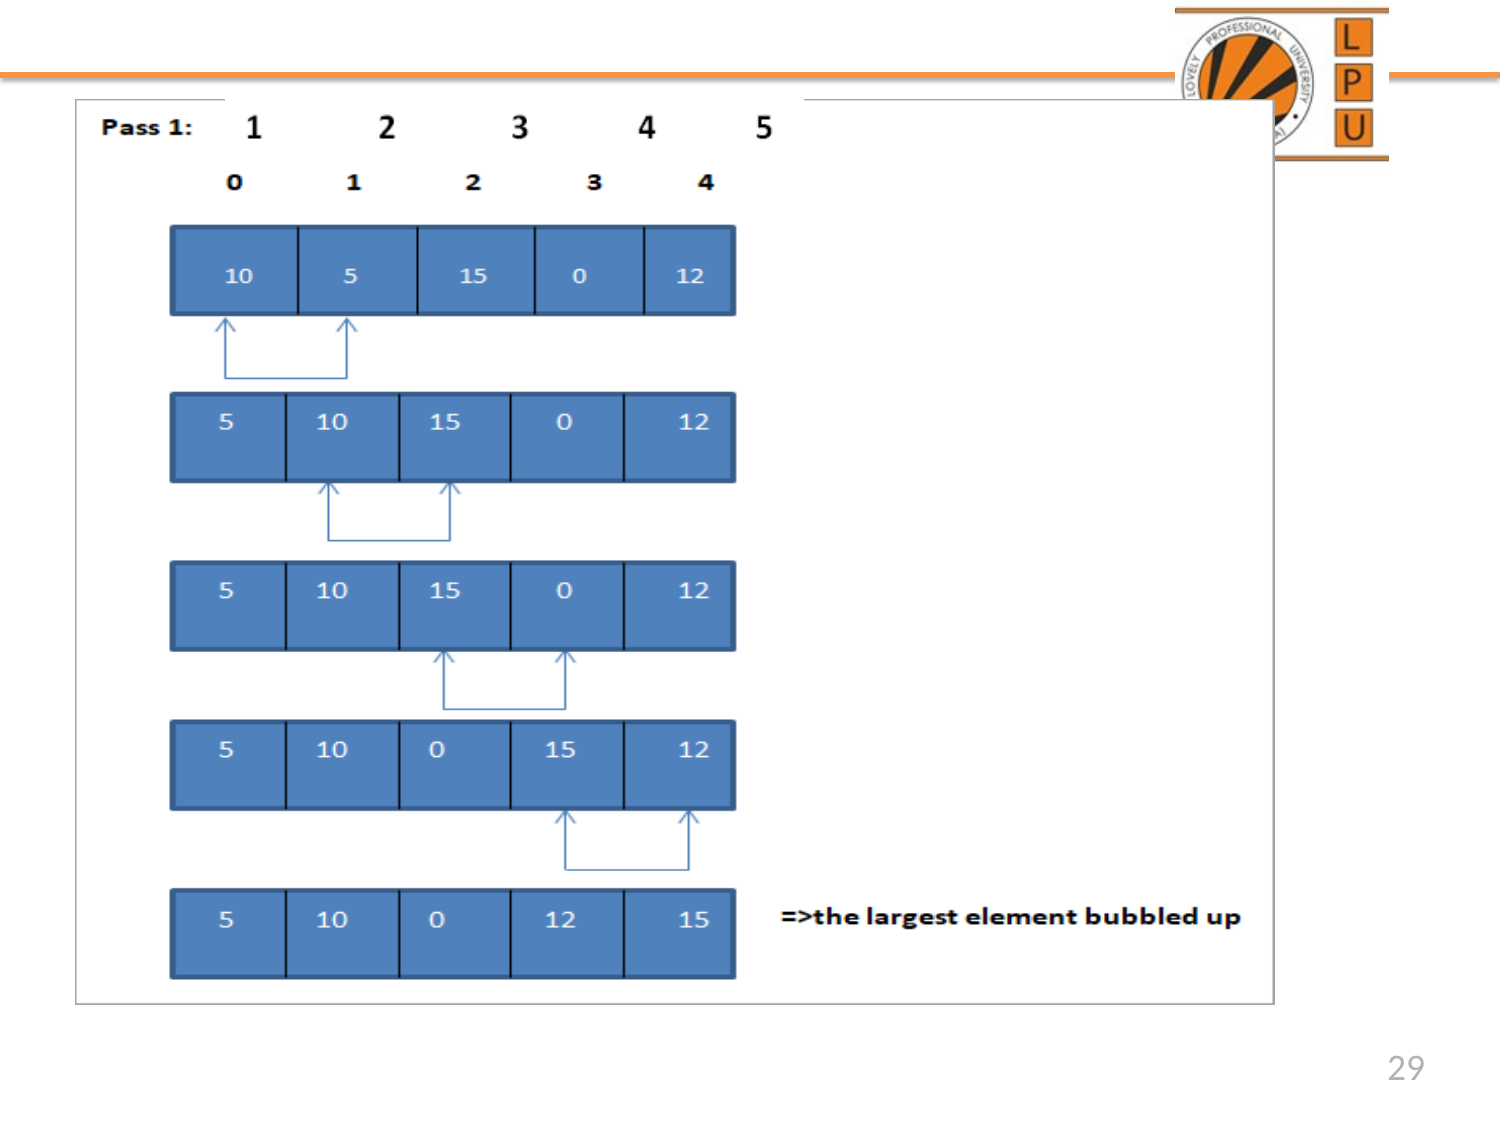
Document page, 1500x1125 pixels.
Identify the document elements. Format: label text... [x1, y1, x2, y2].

picture [224, 99, 804, 151]
picture [0, 0, 1500, 182]
slide_number 29 [1074, 1042, 1425, 1103]
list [74, 99, 1276, 1006]
